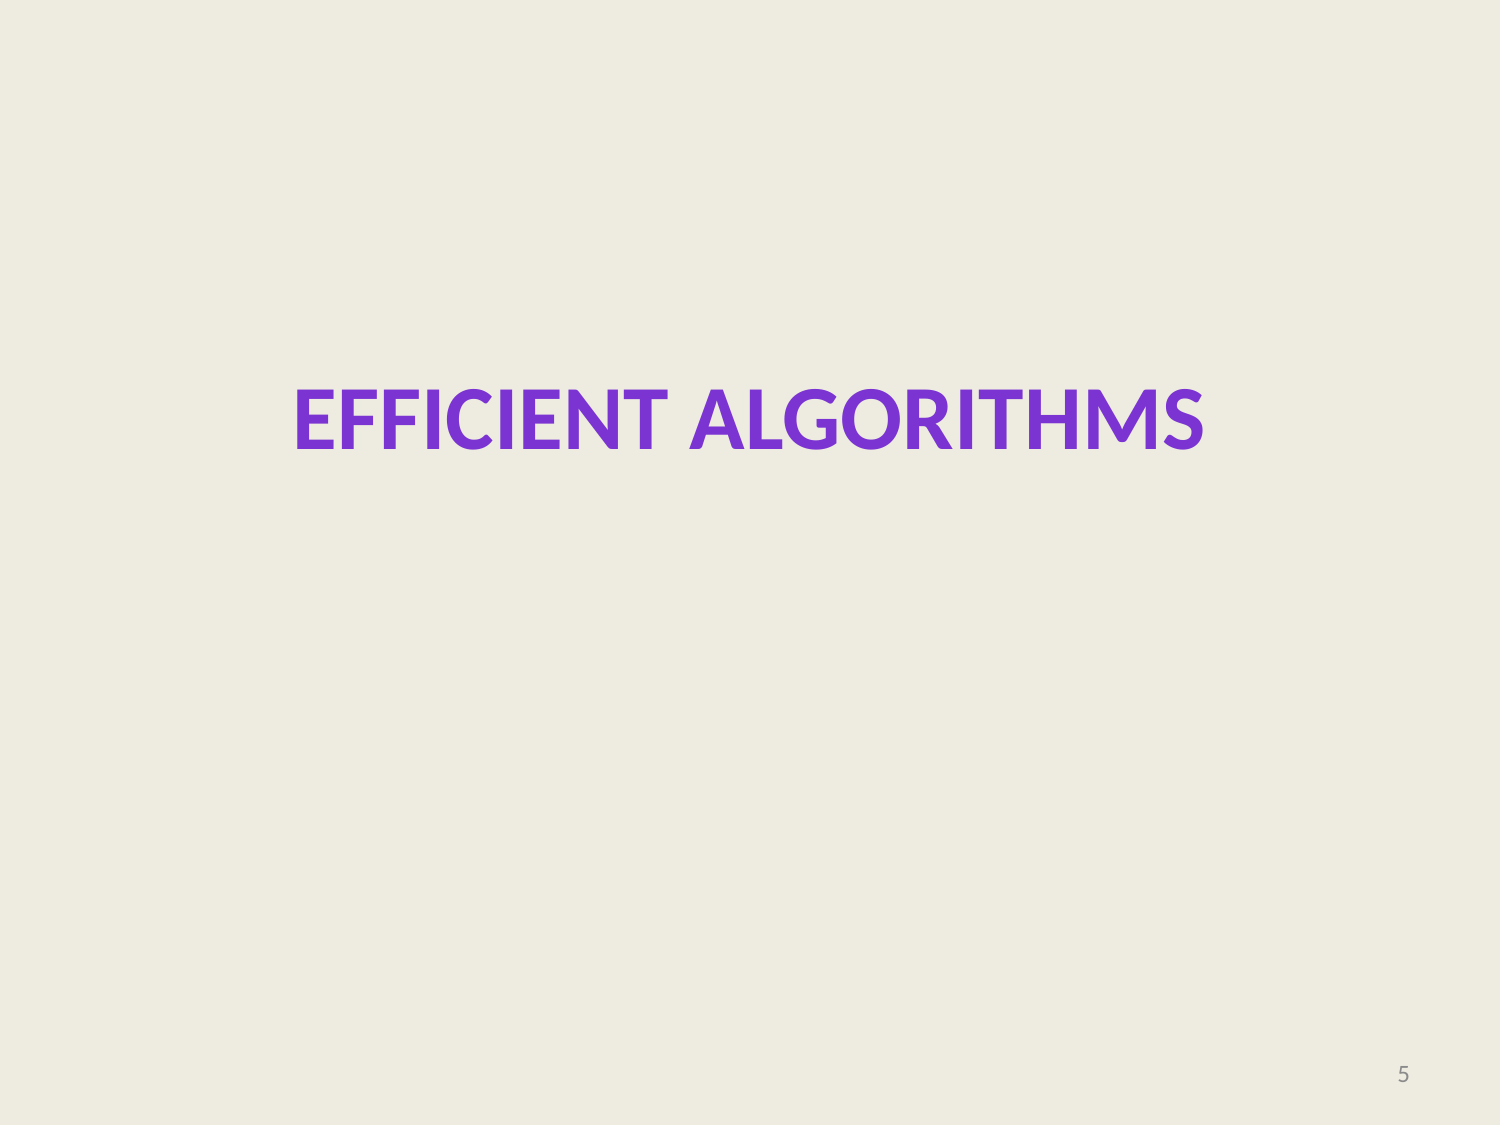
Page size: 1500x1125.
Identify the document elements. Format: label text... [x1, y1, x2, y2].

text_box Efficient Algorithms [112, 349, 1388, 475]
slide_number 5 [1074, 1042, 1425, 1103]
